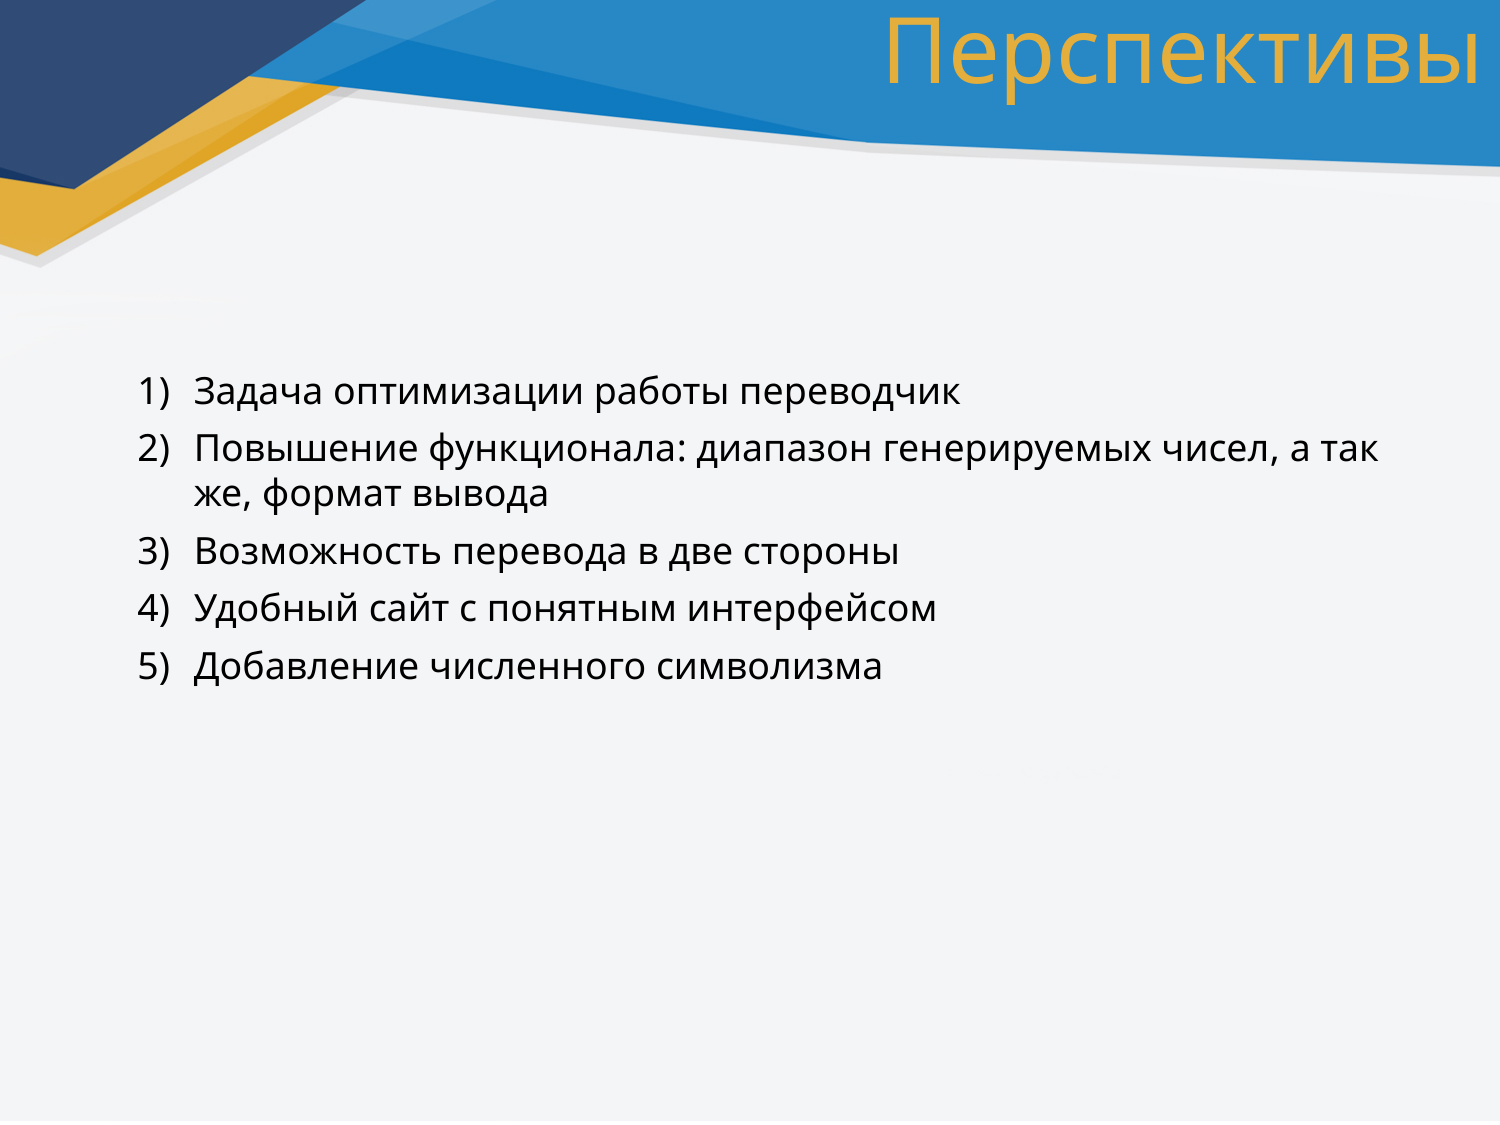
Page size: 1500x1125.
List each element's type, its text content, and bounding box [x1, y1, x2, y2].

picture [0, 0, 1500, 1125]
text_box Задача оптимизации работы переводчик Повышение функционала: диапазон генерируемых чисел, а так же, формат вывода Возможность перевода в две стороны Удобный сайт с понятным интерфейсом Добавление численного символизма [122, 359, 1462, 810]
title Перспективы [307, 0, 1500, 135]
